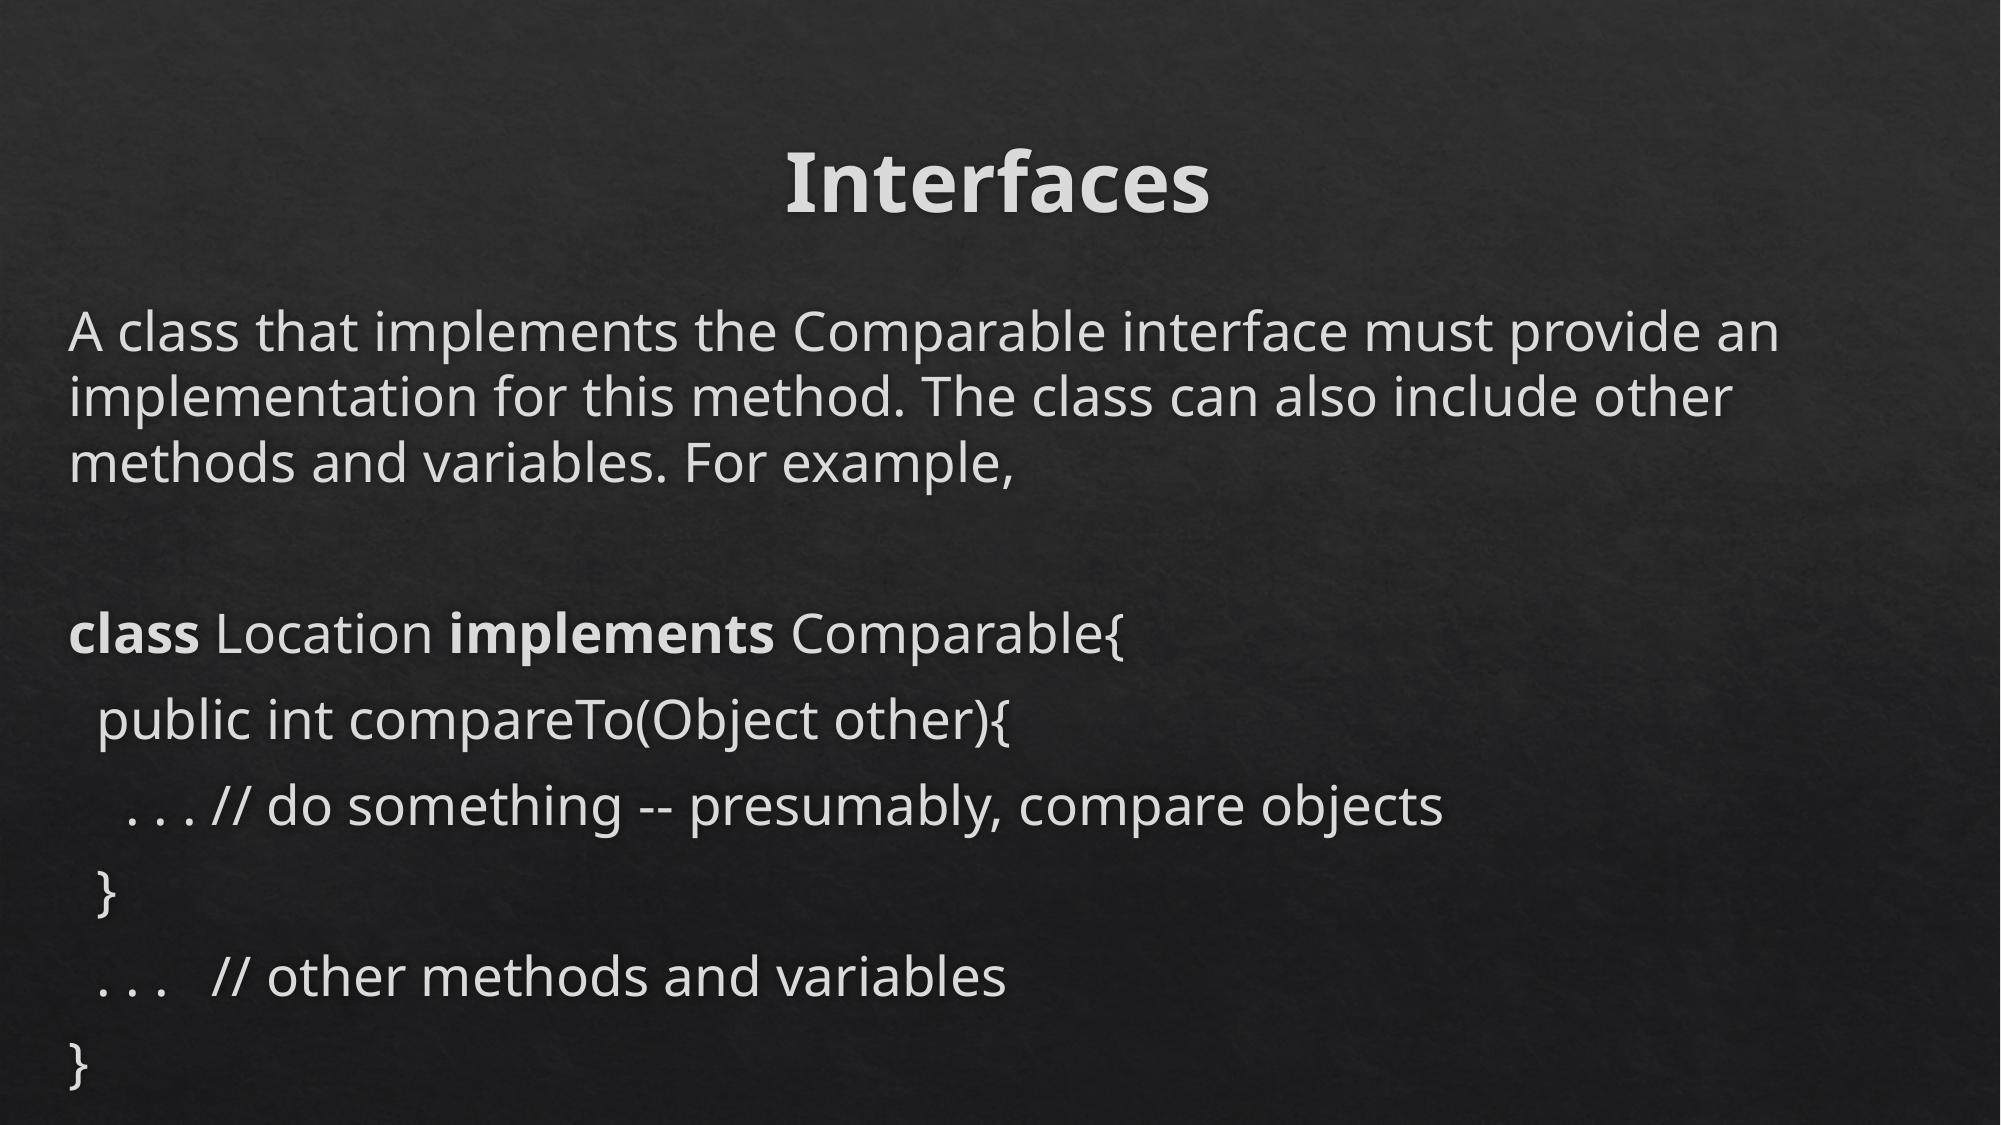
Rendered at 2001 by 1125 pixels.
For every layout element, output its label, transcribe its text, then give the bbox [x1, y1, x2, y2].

title Interfaces [149, 99, 1849, 260]
list A class that implements the Comparable interface must provide an implementation for this method. The class can also include other methods and variables. For example, class Location implements Comparable{ public int compareTo(Object other){ . . . // do something -- presumably, compare objects } . . . // other methods and variables } [47, 284, 1956, 1106]
